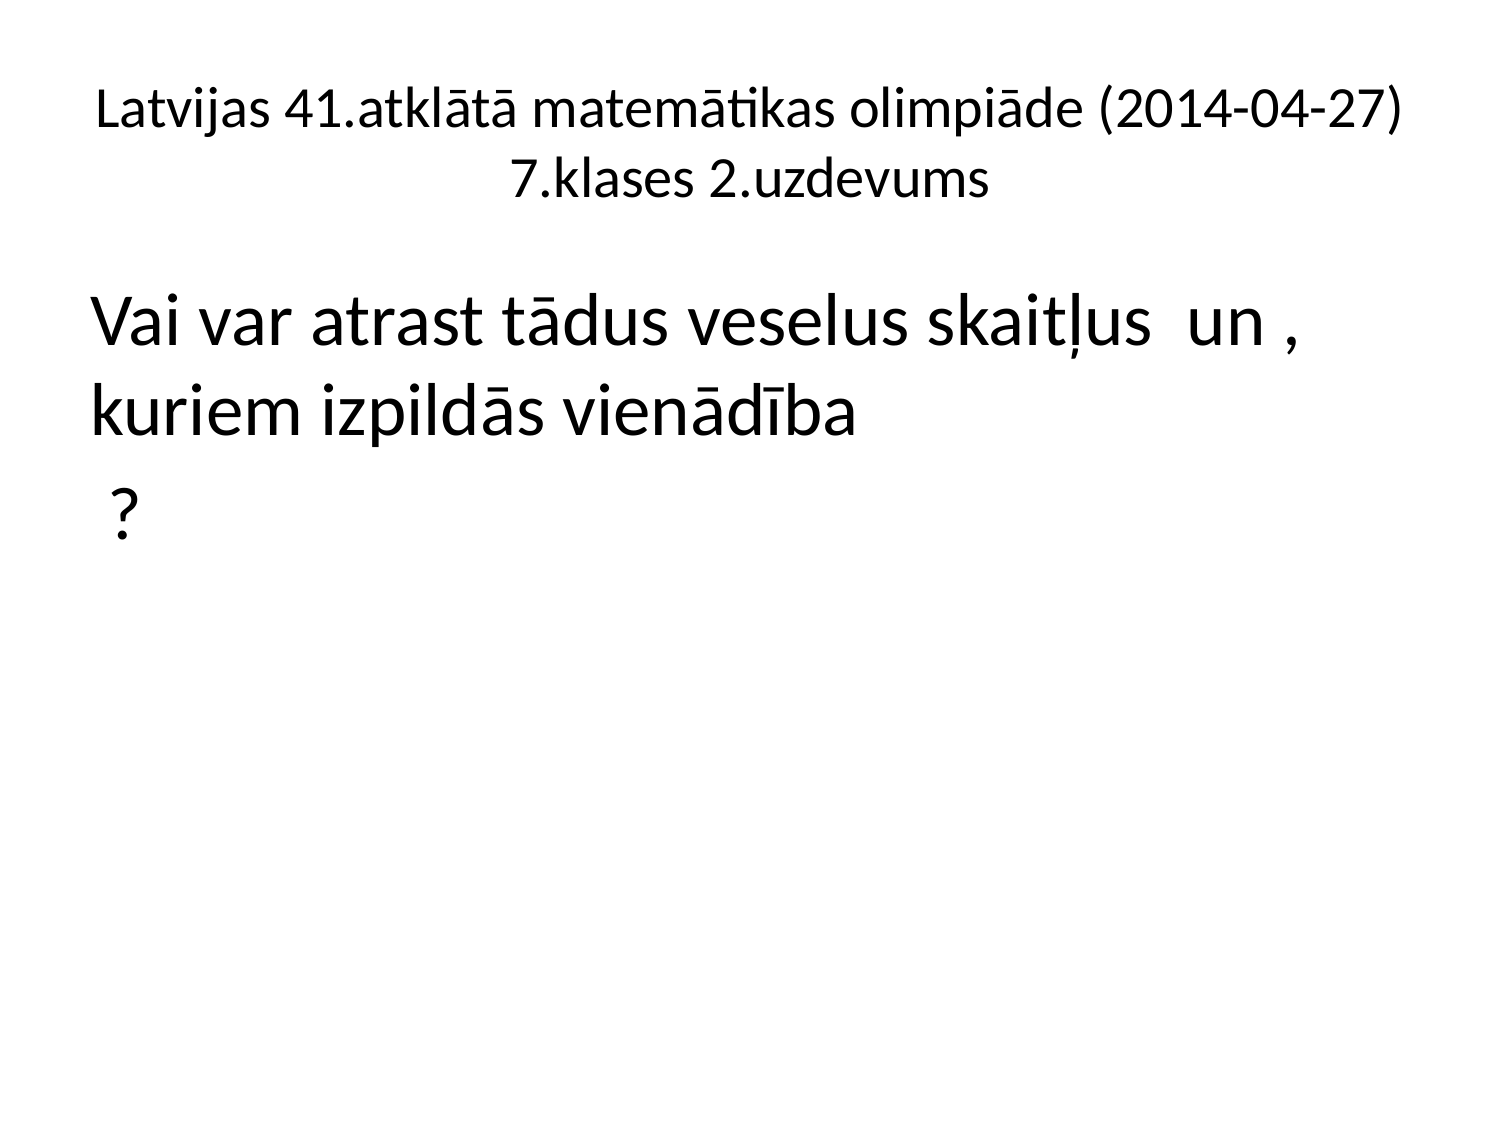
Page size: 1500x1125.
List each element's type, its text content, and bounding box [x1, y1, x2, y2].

title Latvijas 41.atklātā matemātikas olimpiāde (2014-04-27) 7.klases 2.uzdevums [75, 45, 1425, 233]
